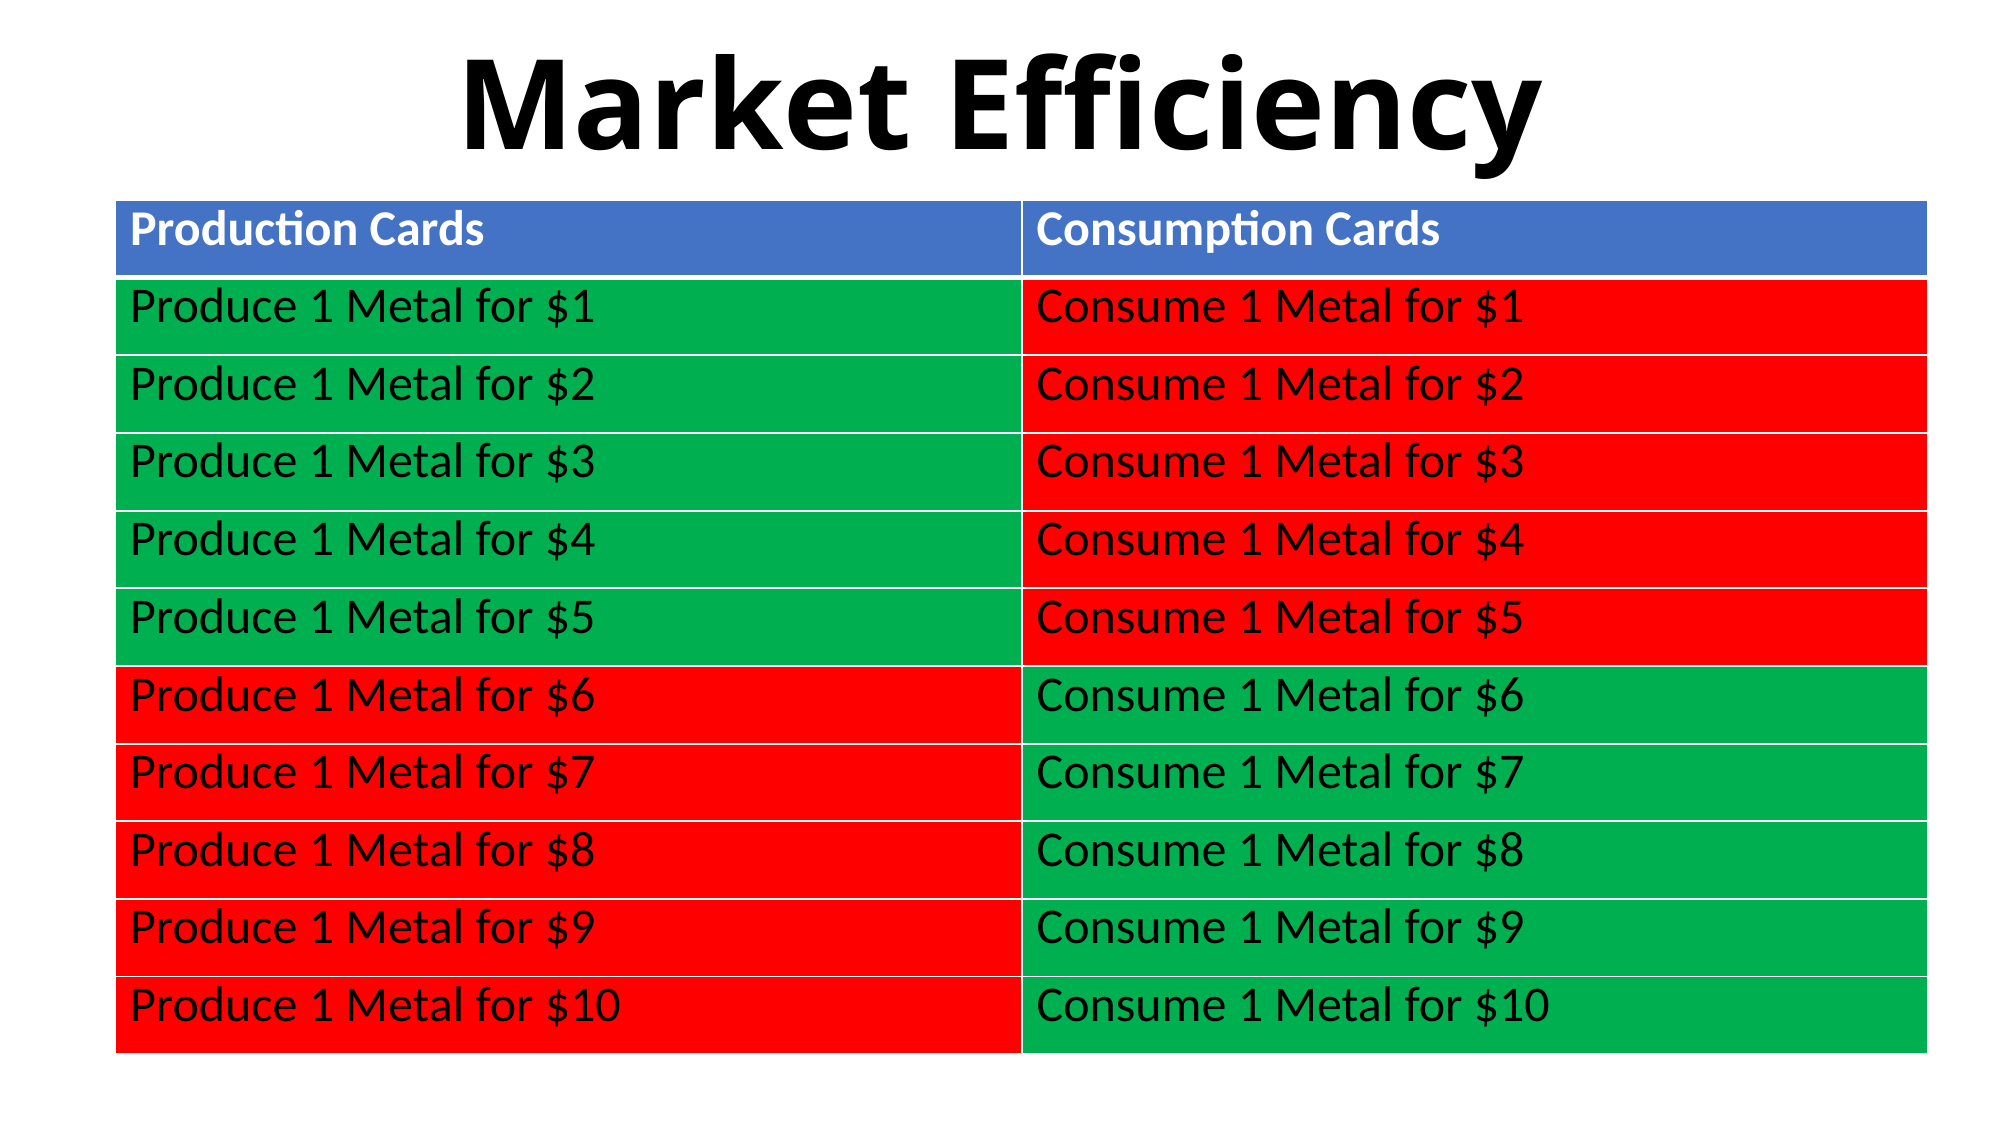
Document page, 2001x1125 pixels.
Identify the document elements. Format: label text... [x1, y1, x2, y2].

table_cell Consume 1 Metal for $9 [1023, 900, 1927, 976]
table_cell Produce 1 Metal for $1 [116, 280, 1021, 354]
table_cell Produce 1 Metal for $10 [116, 977, 1021, 1053]
table_cell Produce 1 Metal for $8 [116, 822, 1021, 898]
table_header Consumption Cards [1023, 201, 1927, 275]
title Market Efficiency [137, 0, 1863, 199]
table_cell Produce 1 Metal for $3 [116, 434, 1021, 510]
table_cell Consume 1 Metal for $1 [1023, 280, 1927, 354]
table_cell Produce 1 Metal for $9 [116, 900, 1021, 976]
table_cell Consume 1 Metal for $4 [1023, 512, 1927, 587]
table_cell Produce 1 Metal for $6 [116, 667, 1021, 743]
table_cell Consume 1 Metal for $8 [1023, 822, 1927, 898]
table_cell Consume 1 Metal for $2 [1023, 356, 1927, 432]
table_cell Consume 1 Metal for $7 [1023, 745, 1927, 820]
table_cell Consume 1 Metal for $6 [1023, 667, 1927, 743]
table_cell Produce 1 Metal for $2 [116, 356, 1021, 432]
table_cell Produce 1 Metal for $5 [116, 589, 1021, 665]
table_cell Consume 1 Metal for $10 [1023, 977, 1927, 1053]
table_cell Consume 1 Metal for $3 [1023, 434, 1927, 510]
table_cell Produce 1 Metal for $7 [116, 745, 1021, 820]
table_header Production Cards [116, 201, 1021, 275]
table_cell Consume 1 Metal for $5 [1023, 589, 1927, 665]
table_cell Produce 1 Metal for $4 [116, 512, 1021, 587]
